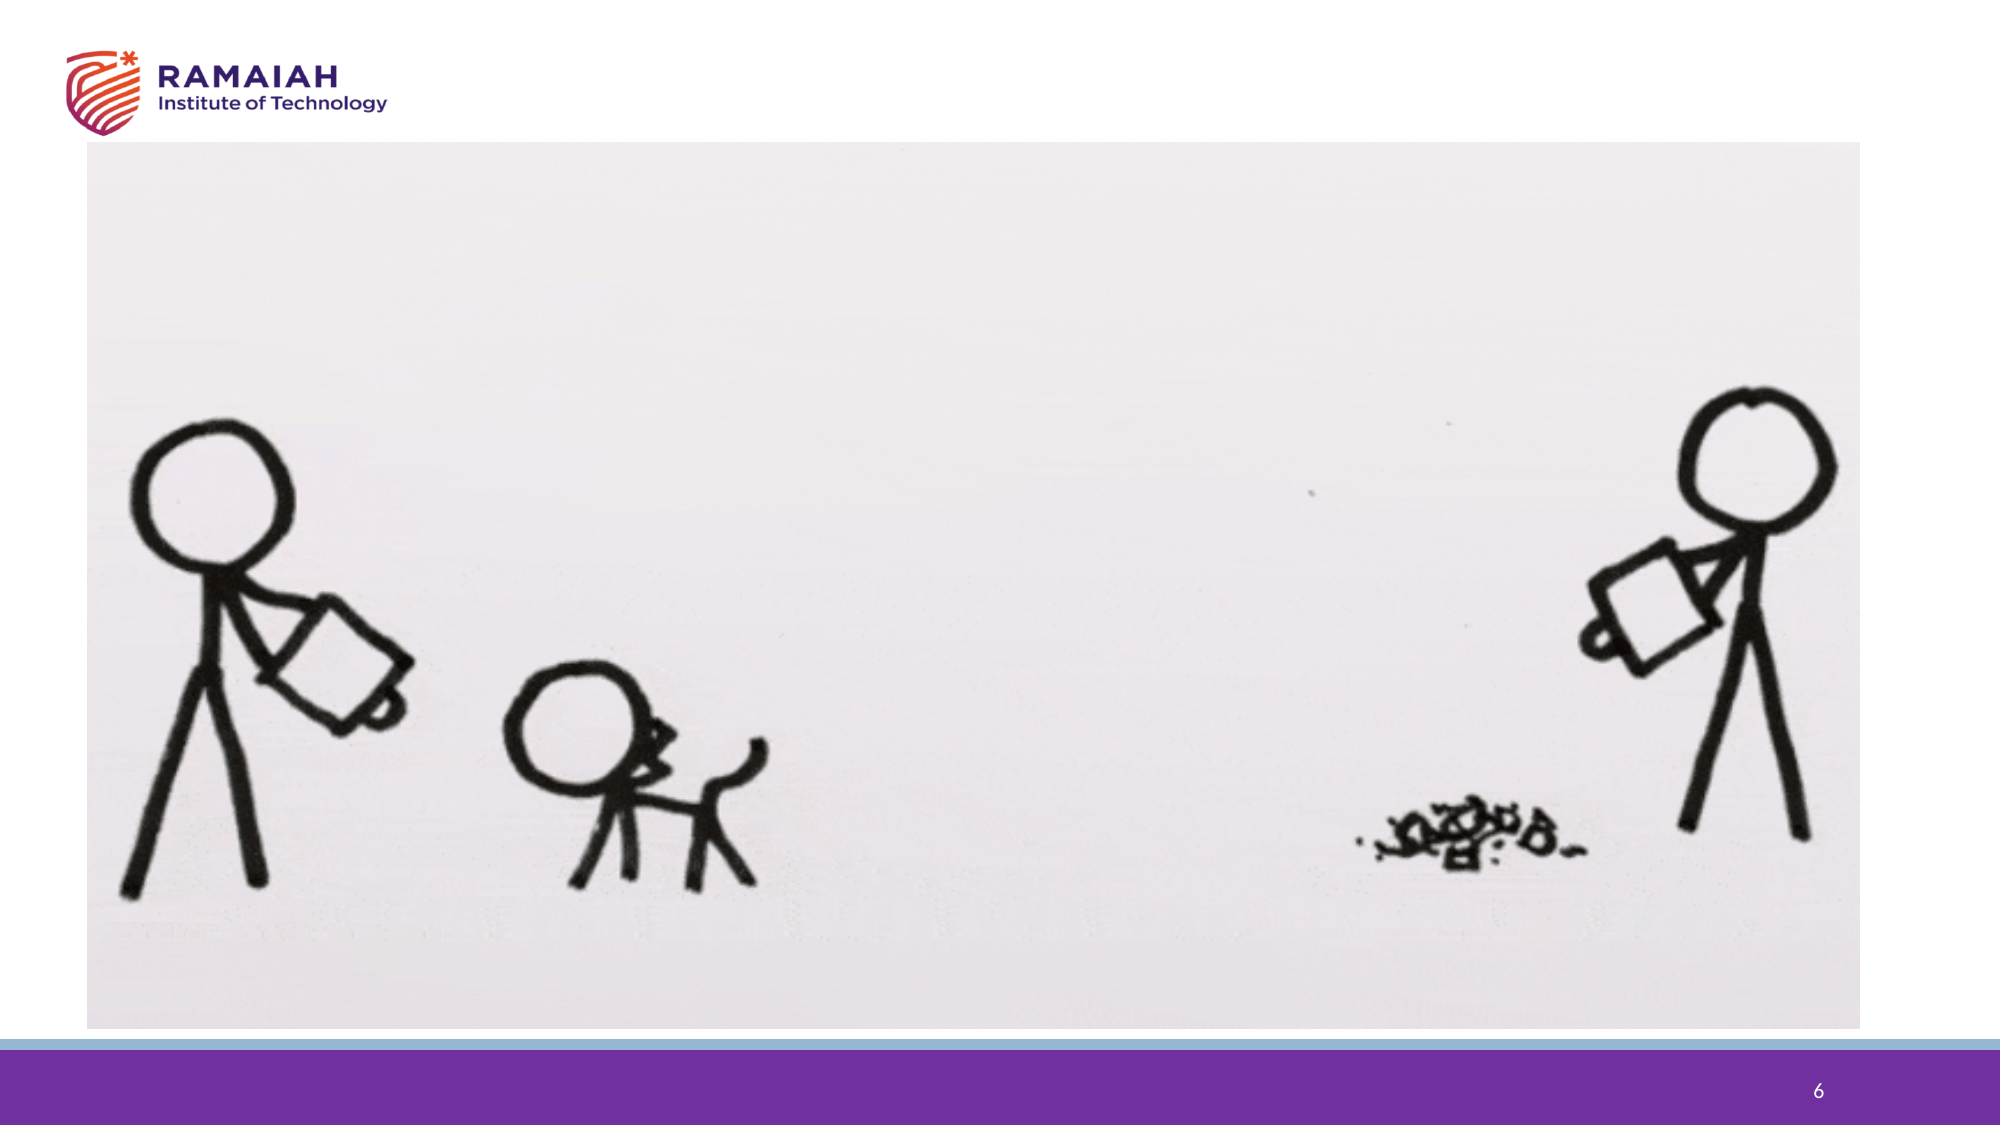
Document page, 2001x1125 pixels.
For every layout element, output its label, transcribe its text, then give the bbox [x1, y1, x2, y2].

picture [28, 5, 1860, 1029]
slide_number ‹#› [1624, 1059, 1840, 1120]
